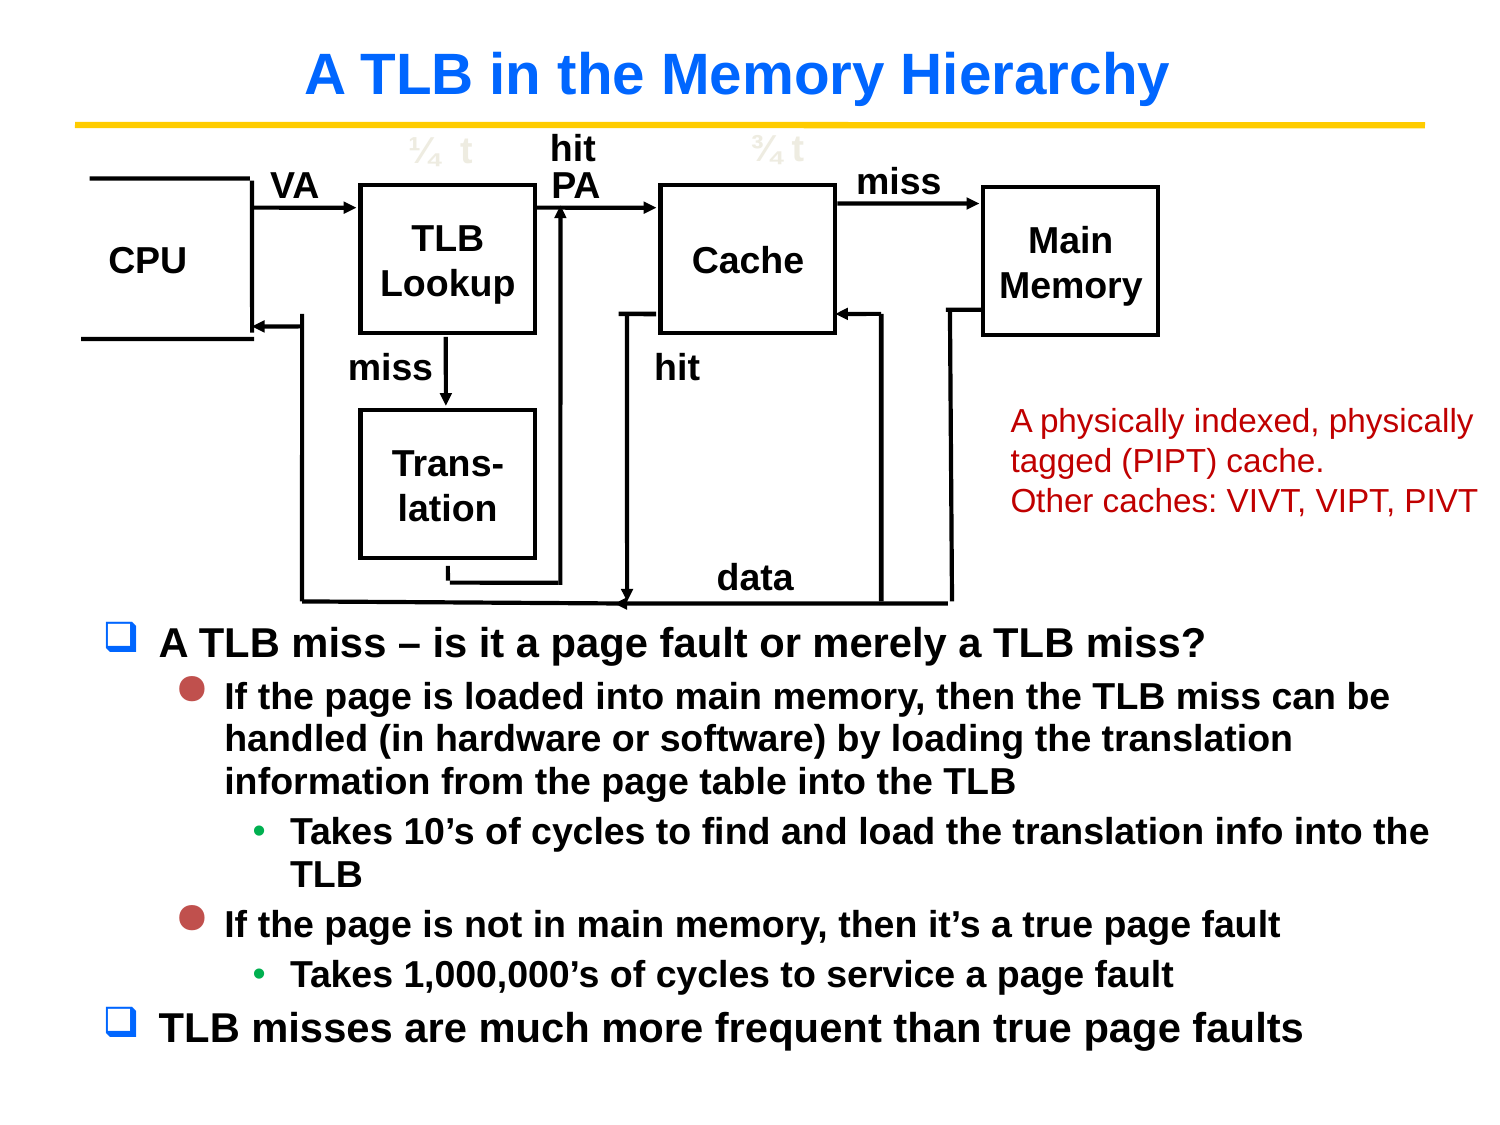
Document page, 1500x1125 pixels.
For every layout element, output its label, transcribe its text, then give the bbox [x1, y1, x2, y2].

title A TLB in the Memory Hierarchy [24, 24, 1450, 118]
text_box A physically indexed, physically tagged (PIPT) cache. Other caches: VIVT, VIPT, PIVT [1163, 391, 1500, 527]
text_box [80, 126, 1159, 604]
list A TLB miss – is it a page fault or merely a TLB miss? If the page is loaded into main memory, then the TLB miss can be handled (in hardware or software) by loading the translation information from the page table into the TLB Takes 10’s of cycles to find and load the translation info into the TLB If the page is not in main memory, then it’s a true page fault Takes 1,000,000’s of cycles to service a page fault TLB misses are much more frequent than true page faults [87, 612, 1450, 1086]
